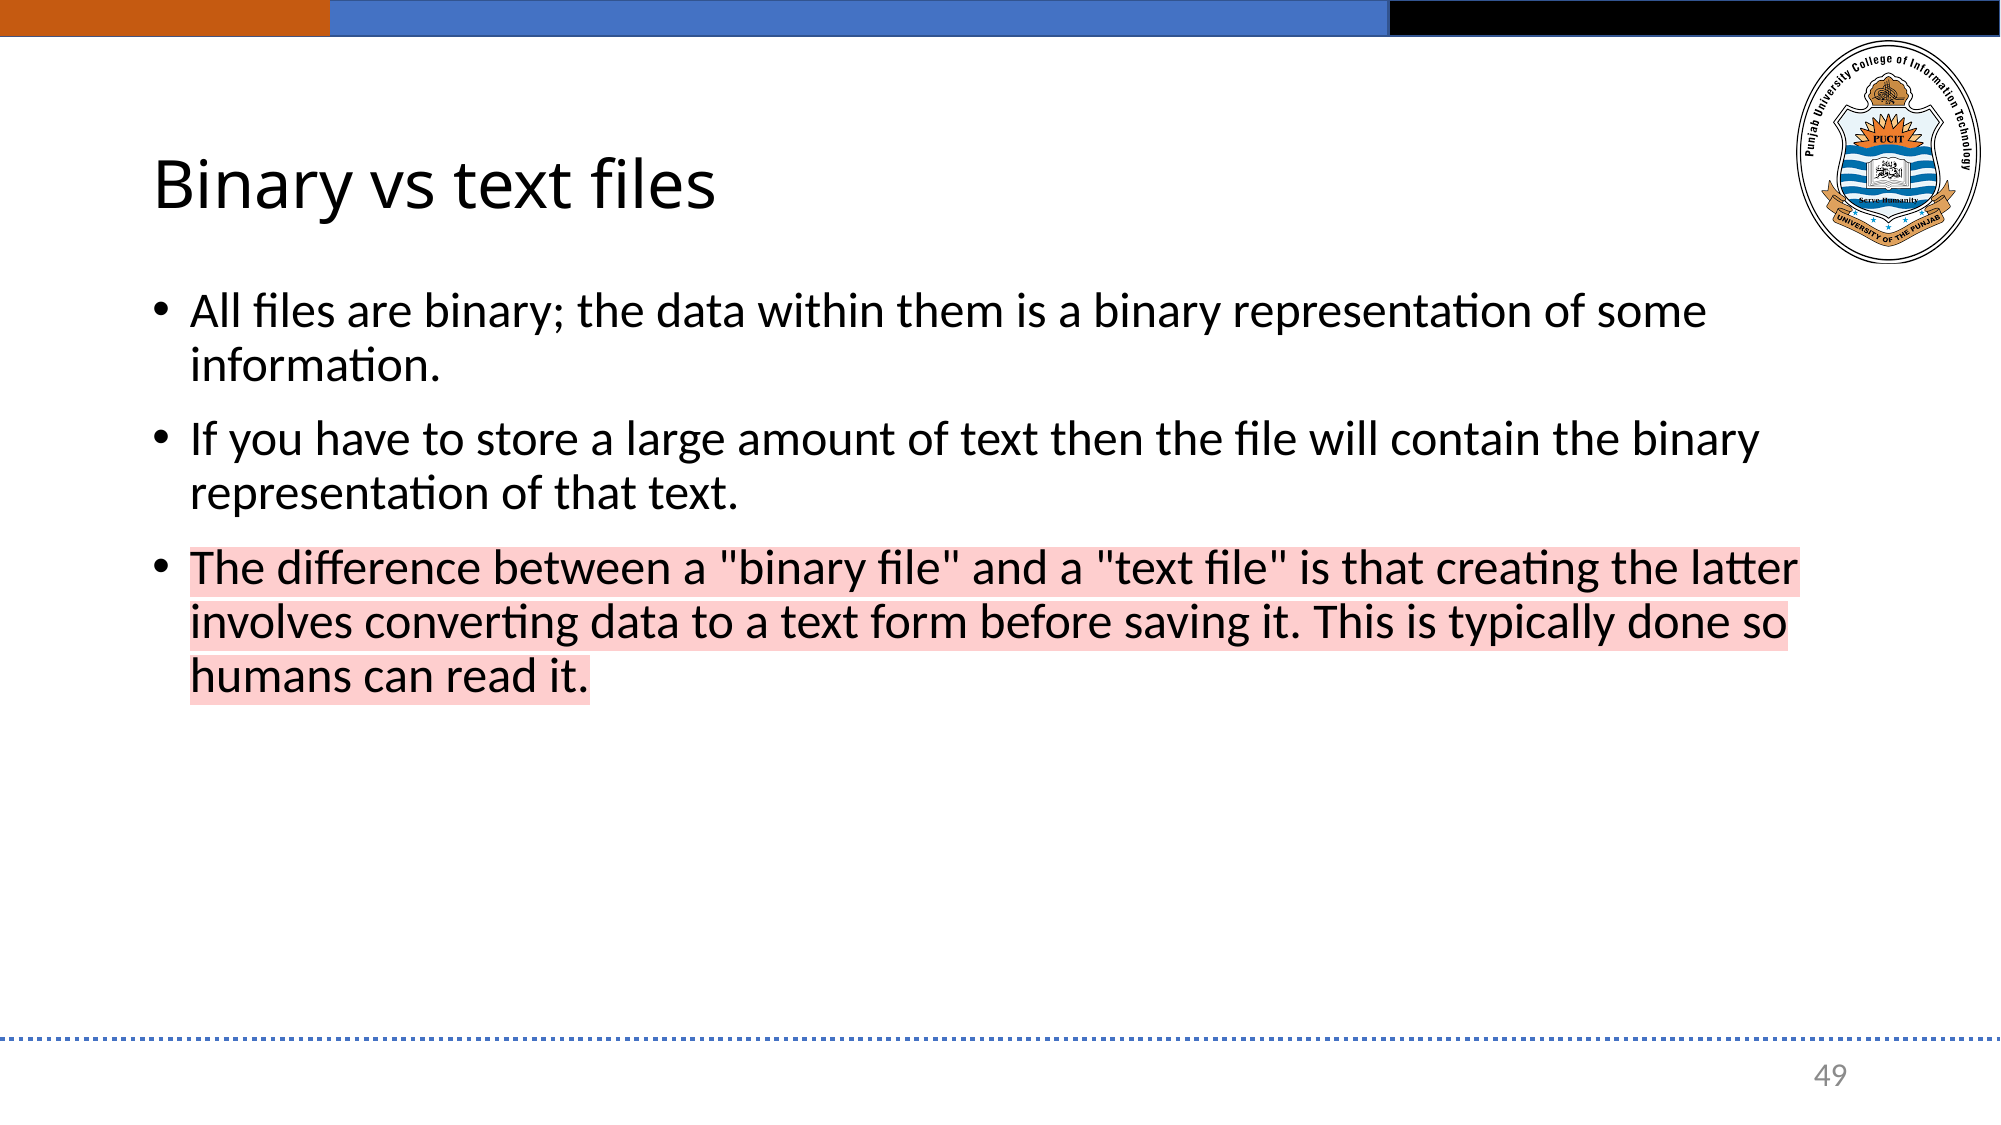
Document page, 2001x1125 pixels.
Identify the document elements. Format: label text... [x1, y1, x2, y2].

list All files are binary; the data within them is a binary representation of some information. If you have to store a large amount of text then the file will contain the binary representation of that text. The difference between a "binary file" and a "text file" is that creating the latter involves converting data to a text form before saving it. This is typically done so humans can read it. [137, 276, 1863, 1027]
picture [1776, 40, 2000, 264]
title Binary vs text files [137, 124, 1863, 251]
slide_number 49 [1412, 1042, 1863, 1103]
